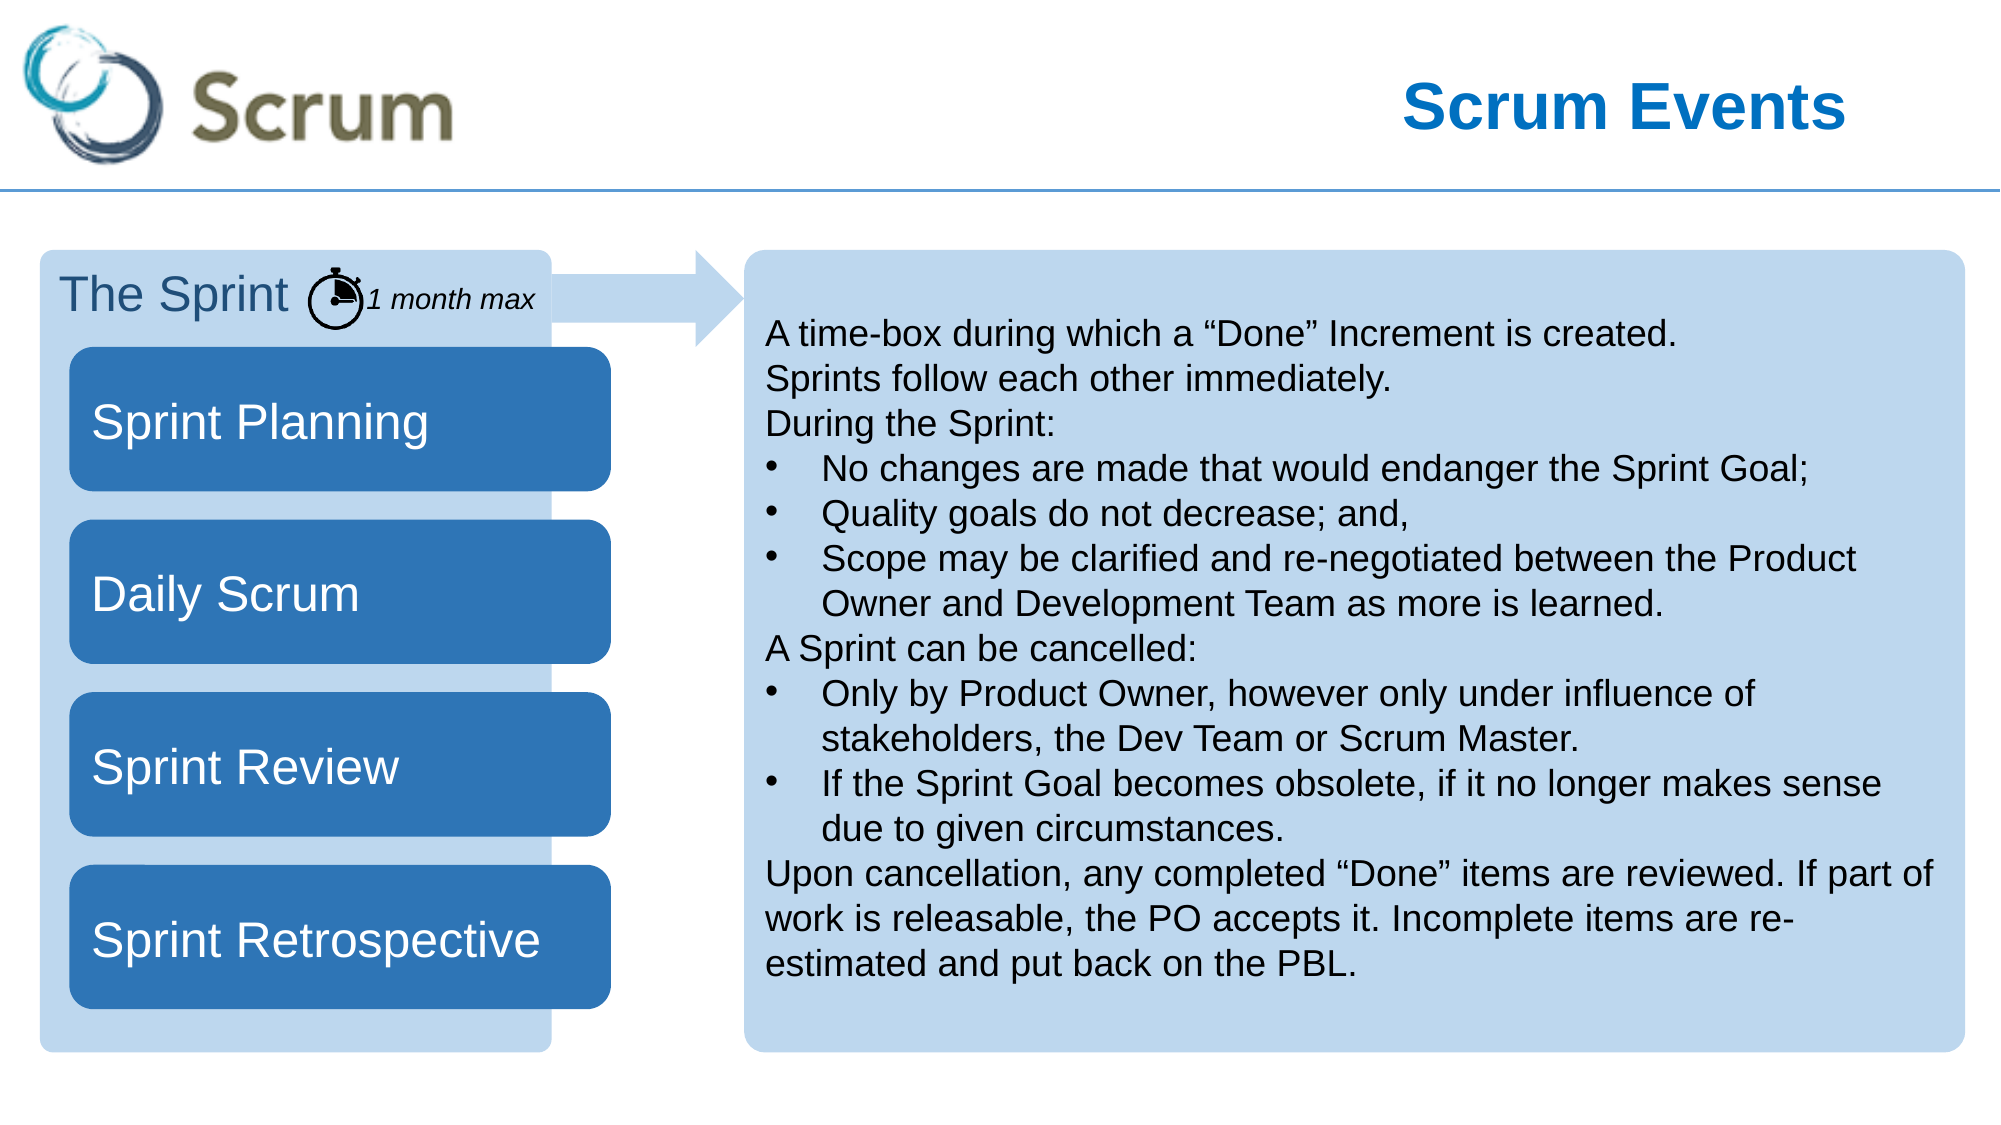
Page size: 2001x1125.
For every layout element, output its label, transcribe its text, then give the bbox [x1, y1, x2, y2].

text_box 1 month max [372, 272, 551, 323]
text_box Sprint Retrospective [68, 863, 612, 1011]
text_box Sprint Planning [68, 345, 612, 493]
text_box A time-box during which a “Done” Increment is created. Sprints follow each other immediately. During the Sprint: No changes are made that would endanger the Sprint Goal; Quality goals do not decrease; and, Scope may be clarified and re-negotiated between the Product Owner and Development Team as more is learned. A Sprint can be cancelled: Only by Product Owner, however only under influence of stakeholders, the Dev Team or Scrum Master. If the Sprint Goal becomes obsolete, if it no longer makes sense due to given circumstances. Upon cancellation, any completed “Done” items are reviewed. If part of work is releasable, the PO accepts it. Incomplete items are re-estimated and put back on the PBL. [743, 248, 1967, 1054]
picture [298, 261, 372, 335]
title Scrum Events [137, 59, 1863, 156]
text_box Daily Scrum [68, 518, 612, 665]
text_box The Sprint [38, 248, 553, 1054]
picture [17, 20, 459, 174]
text_box Sprint Review [68, 691, 612, 838]
text_box [550, 247, 743, 350]
